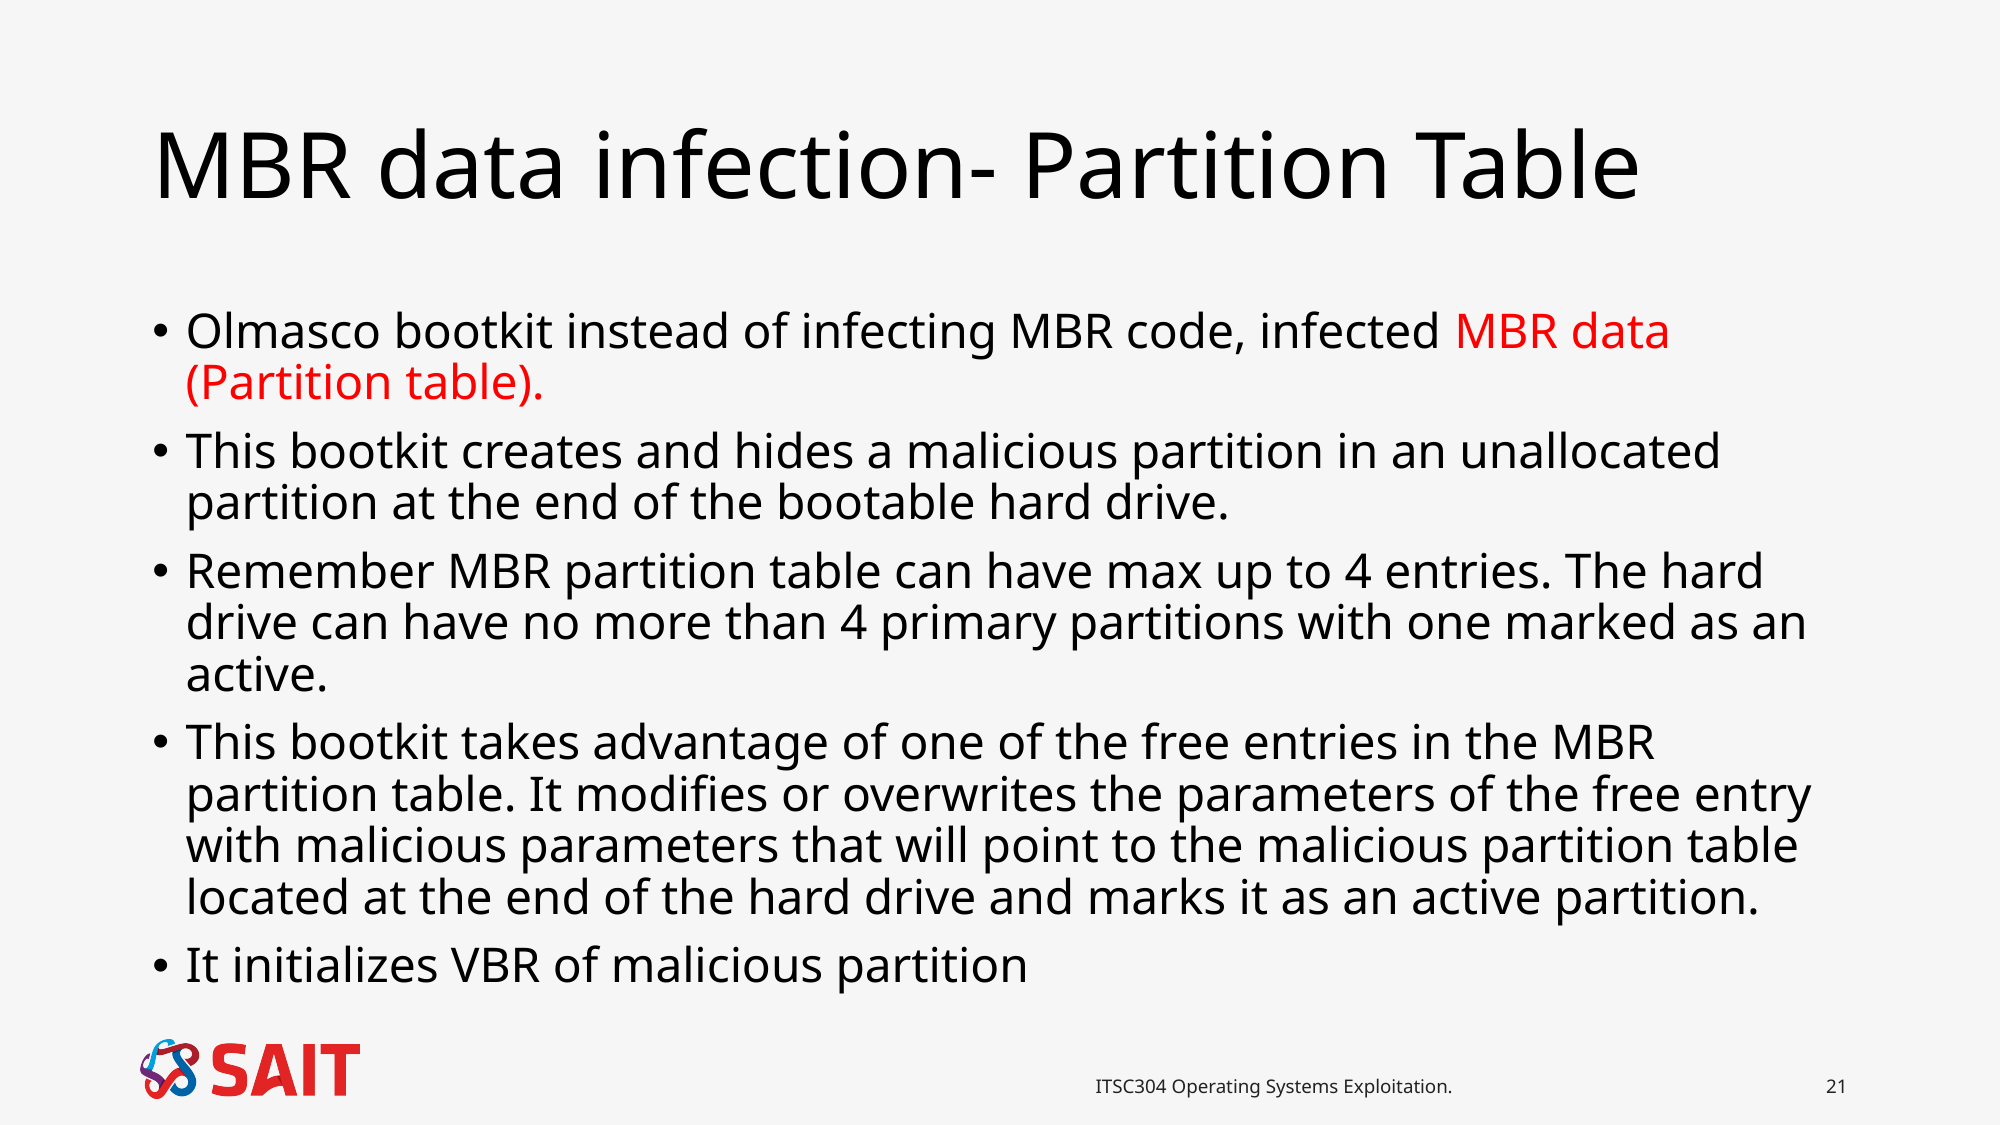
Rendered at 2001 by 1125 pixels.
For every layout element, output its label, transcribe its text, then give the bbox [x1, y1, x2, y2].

list Olmasco bootkit instead of infecting MBR code, infected MBR data (Partition table). This bootkit creates and hides a malicious partition in an unallocated partition at the end of the bootable hard drive. Remember MBR partition table can have max up to 4 entries. The hard drive can have no more than 4 primary partitions with one marked as an active. This bootkit takes advantage of one of the free entries in the MBR partition table. It modifies or overwrites the parameters of the free entry with malicious parameters that will point to the malicious partition table located at the end of the hard drive and marks it as an active partition. It initializes VBR of malicious partition [137, 299, 1863, 1014]
footer ITSC304 Operating Systems Exploitation. [858, 1048, 1690, 1109]
picture [114, 1013, 386, 1125]
title MBR data infection- Partition Table [137, 59, 1863, 278]
slide_number 21 [1718, 1048, 1863, 1109]
